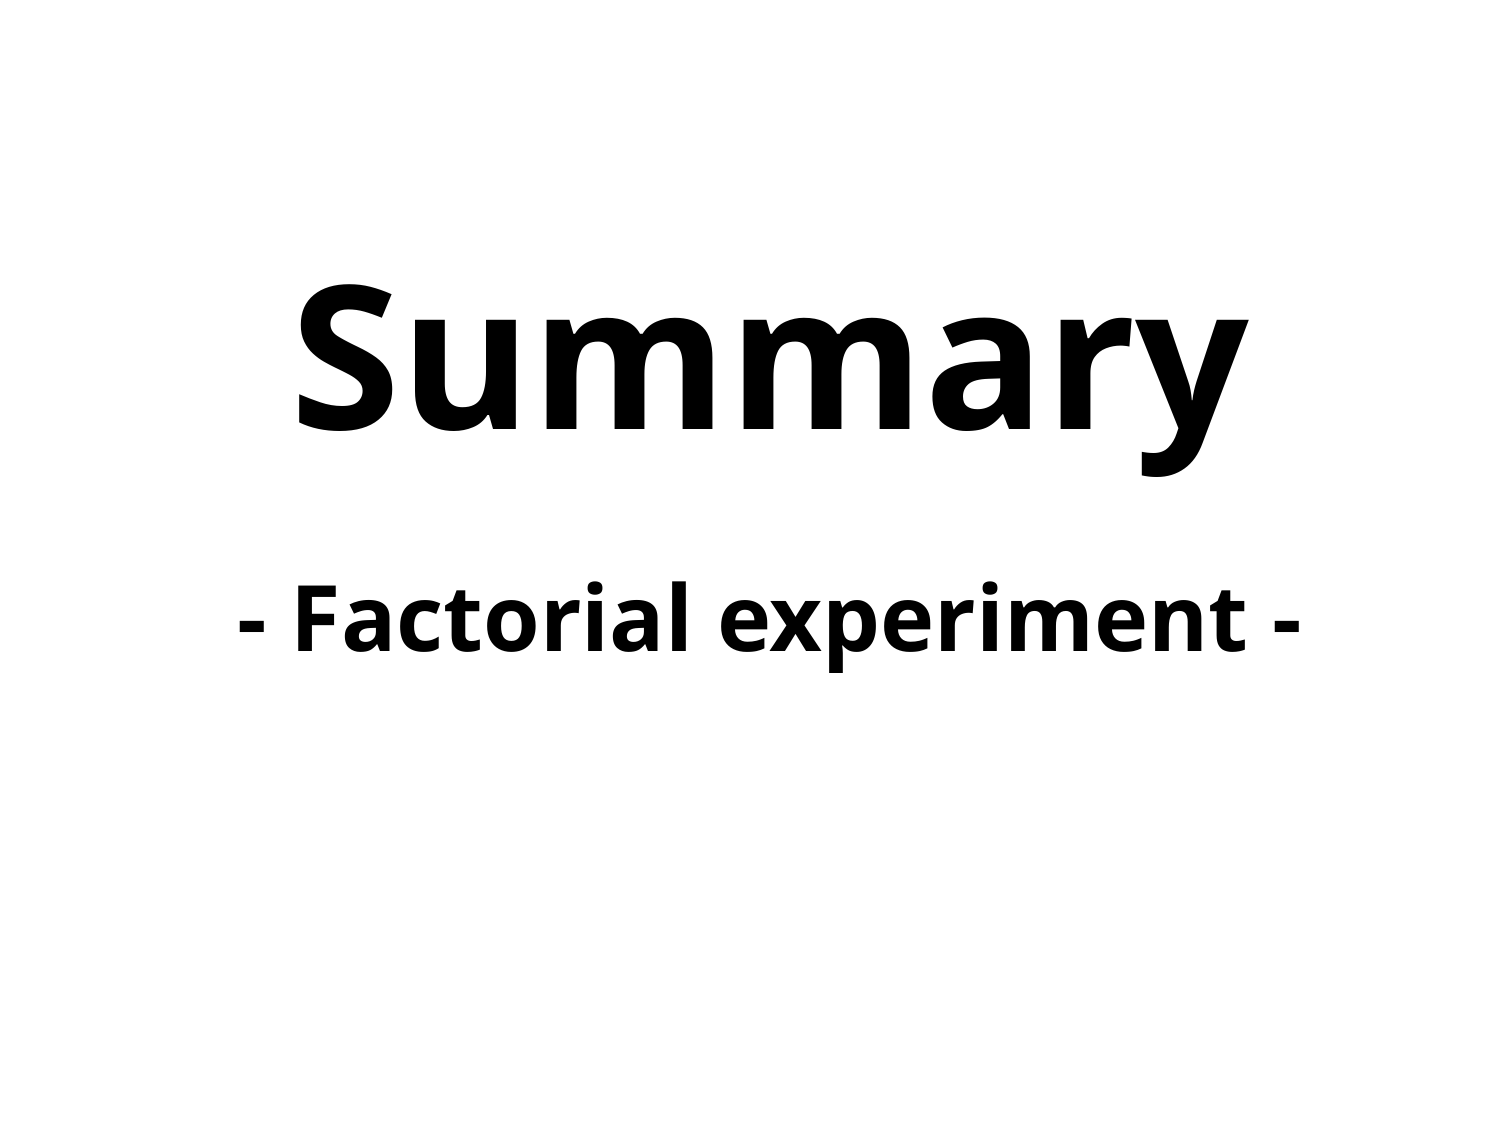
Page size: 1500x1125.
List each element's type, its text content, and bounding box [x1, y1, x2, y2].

text_box Summary - Factorial experiment - [222, 222, 1318, 678]
